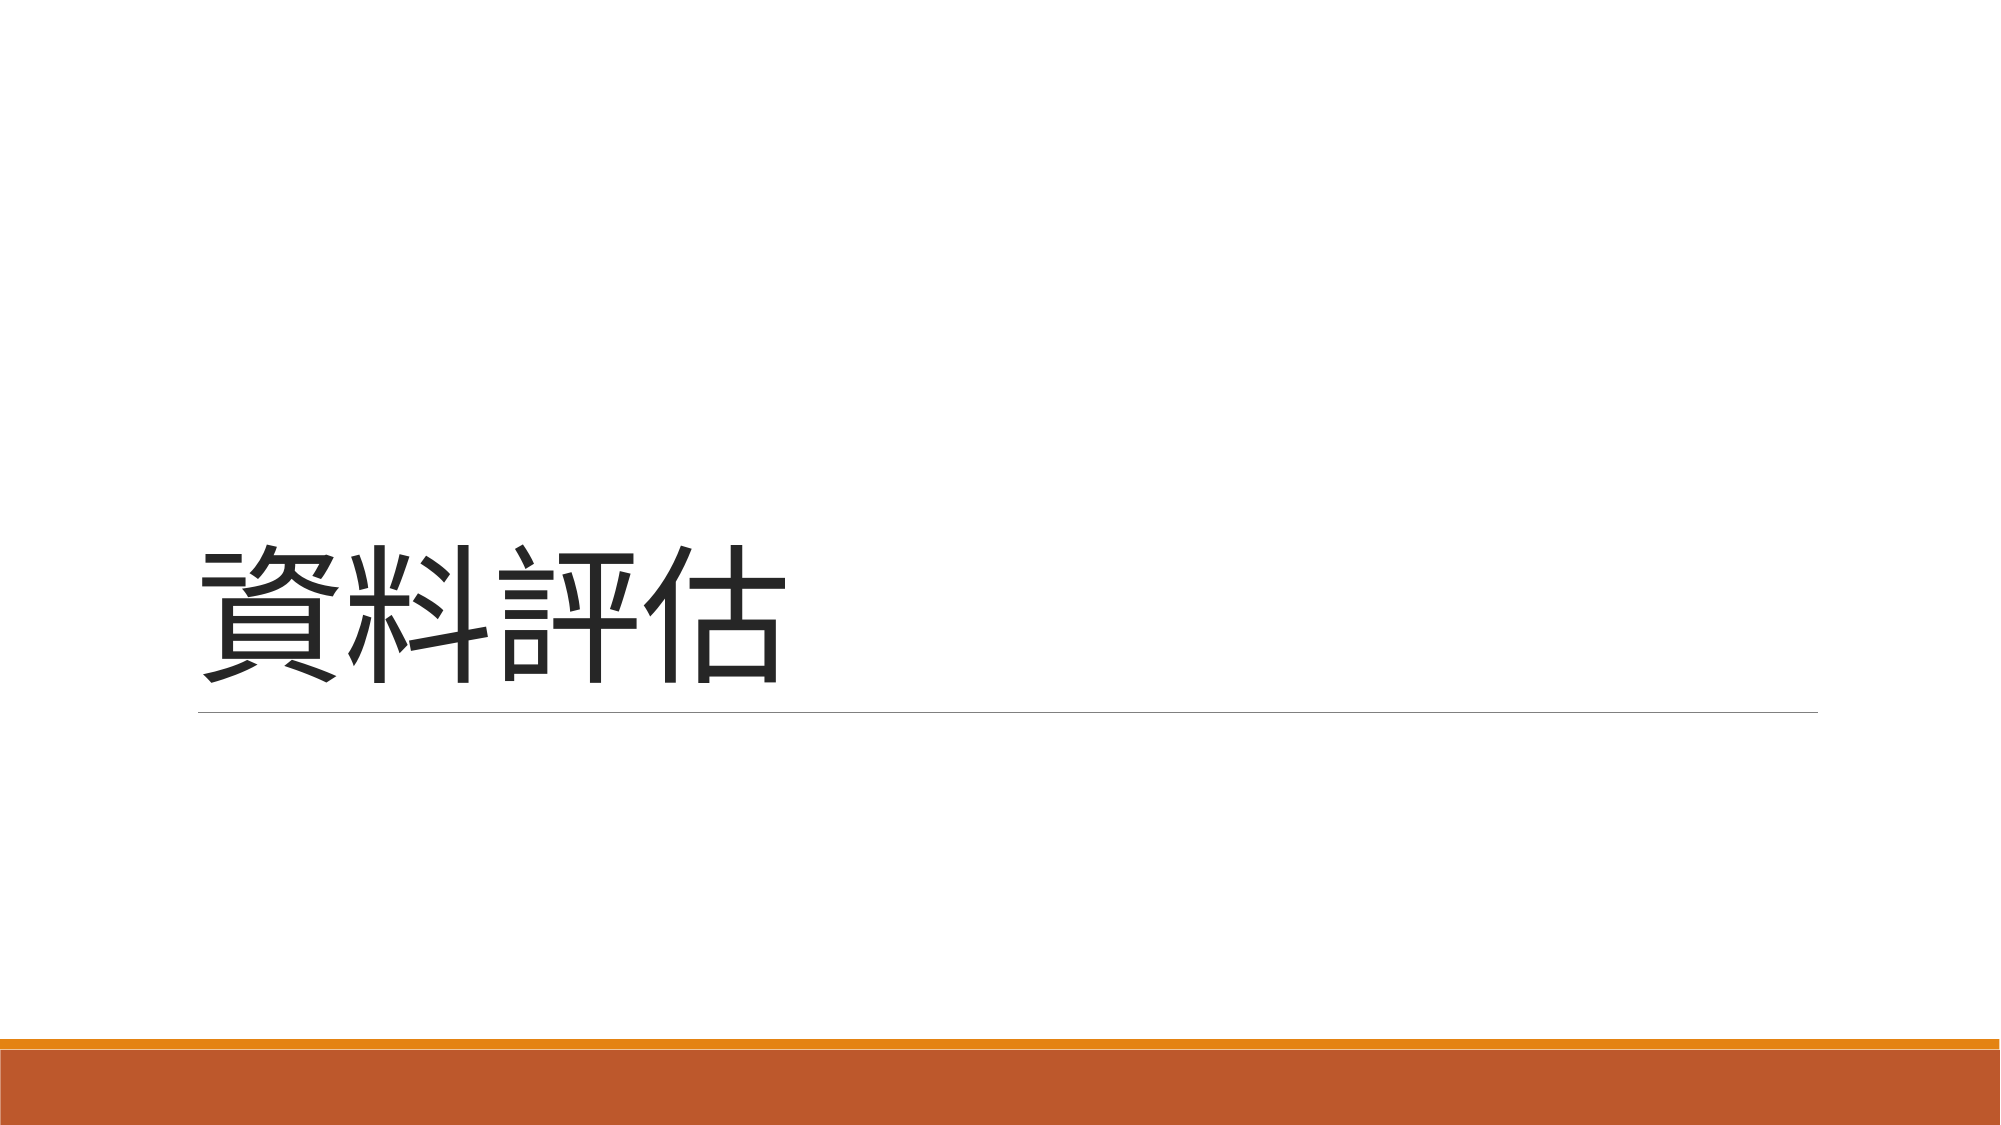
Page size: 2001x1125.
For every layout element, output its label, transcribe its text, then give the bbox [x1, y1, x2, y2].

title 資料評估 [180, 124, 1830, 710]
